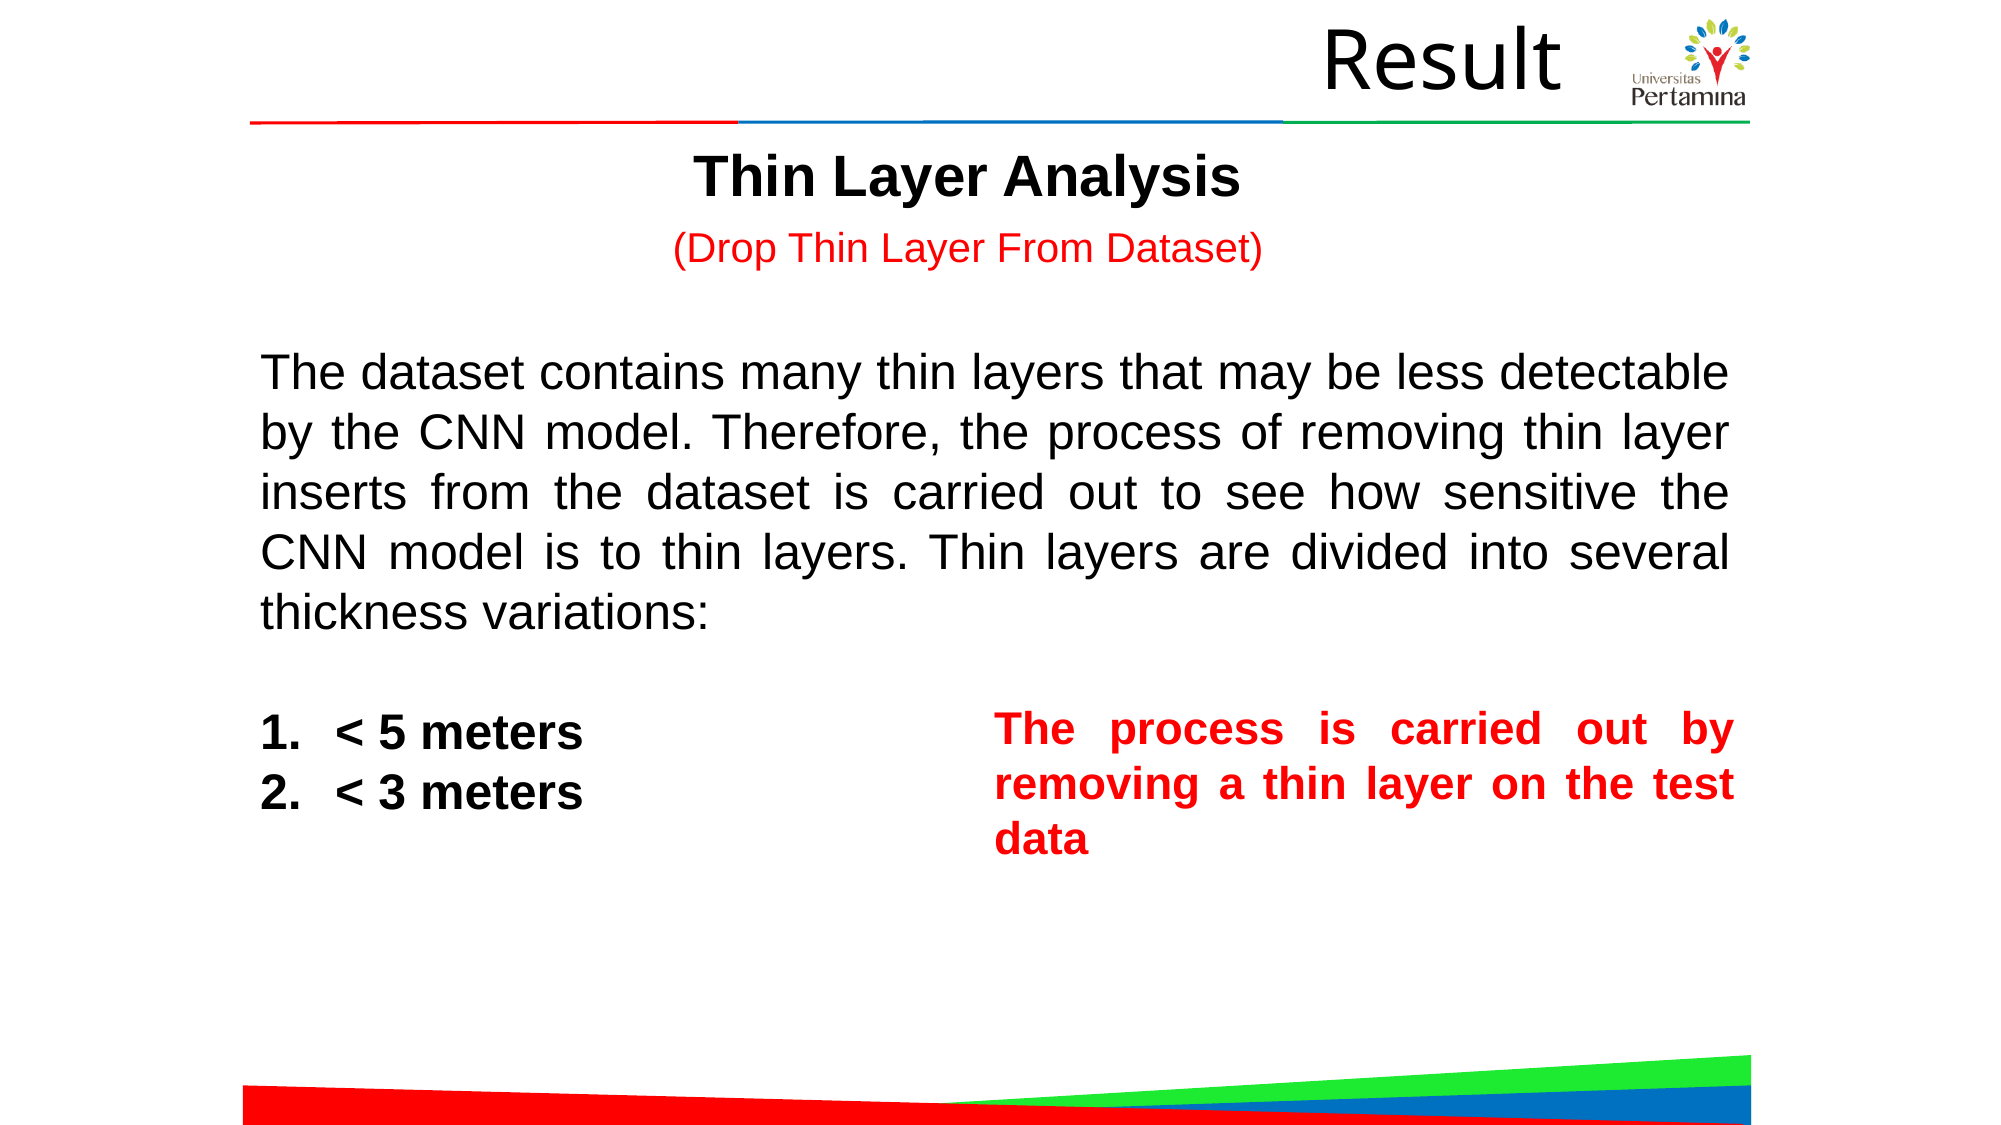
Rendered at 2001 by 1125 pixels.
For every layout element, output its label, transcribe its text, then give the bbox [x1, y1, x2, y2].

text_box The dataset contains many thin layers that may be less detectable by the CNN model. Therefore, the process of removing thin layer inserts from the dataset is carried out to see how sensitive the CNN model is to thin layers. Thin layers are divided into several thickness variations: < 5 meters < 3 meters [245, 331, 1746, 877]
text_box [243, 1056, 1750, 1125]
text_box Thin Layer Analysis (Drop Thin Layer From Dataset) [291, 130, 1646, 278]
text_box The process is carried out by removing a thin layer on the test data [979, 691, 1750, 872]
text_box Result [773, 0, 1578, 114]
picture [1573, 19, 1750, 108]
